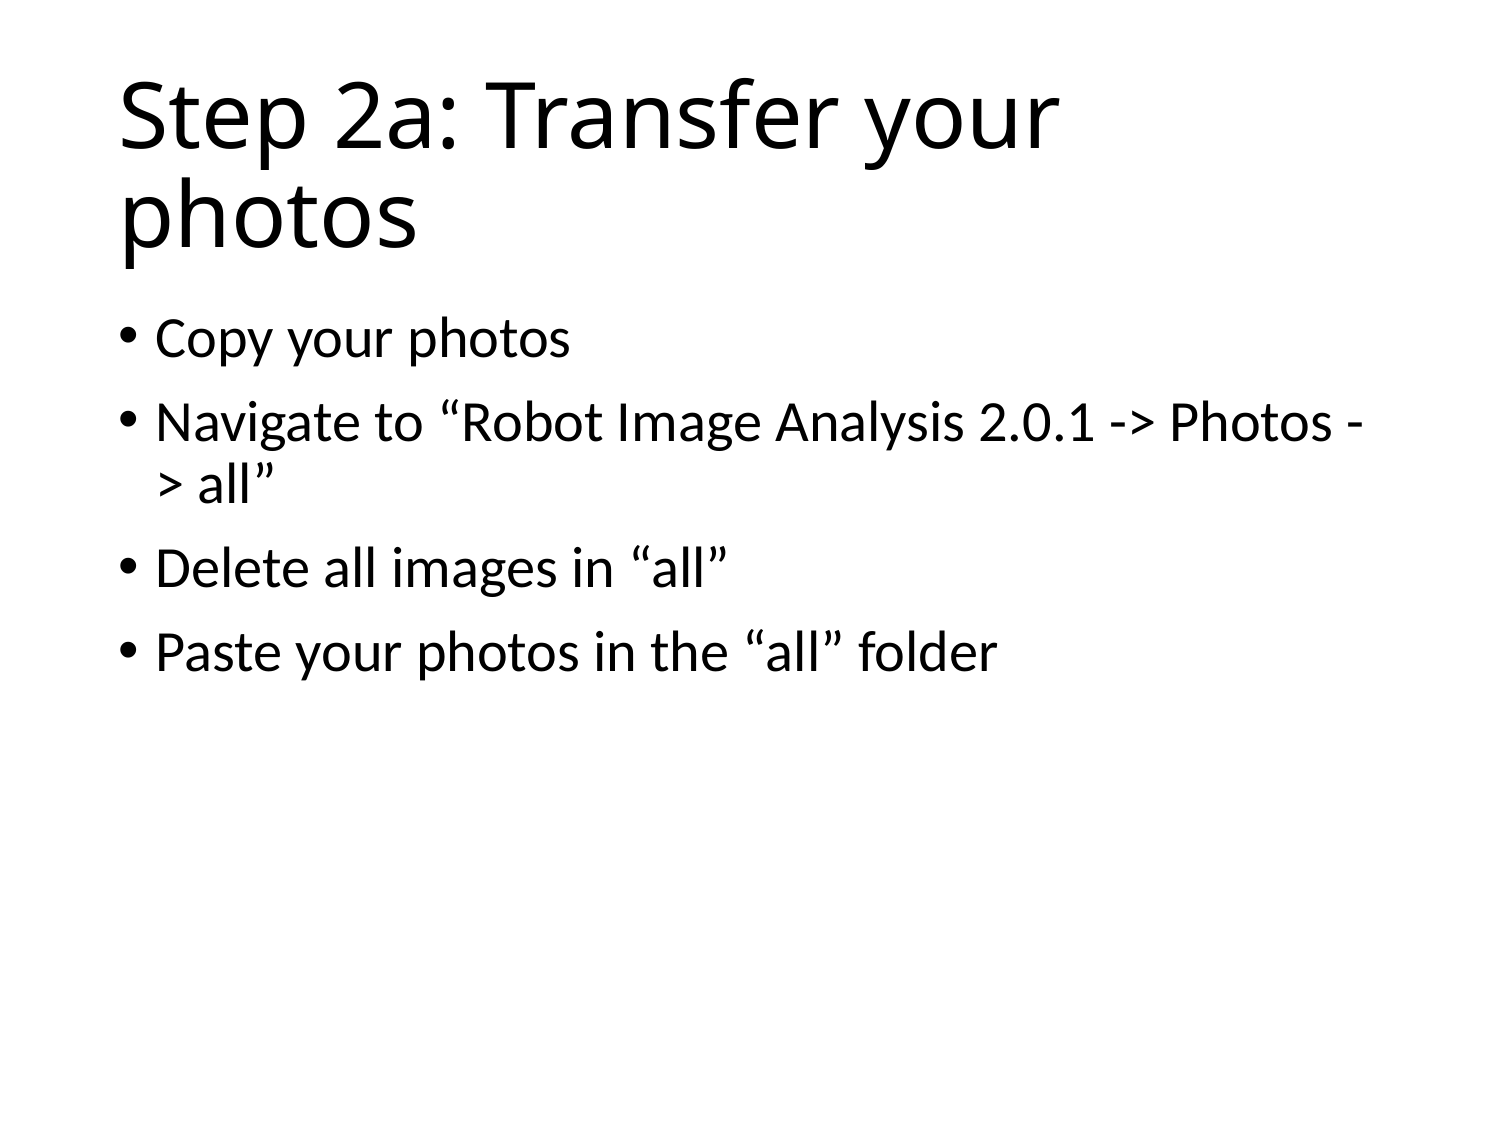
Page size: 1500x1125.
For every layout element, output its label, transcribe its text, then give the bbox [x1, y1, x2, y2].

list Copy your photos Navigate to “Robot Image Analysis 2.0.1 -> Photos -> all” Delete all images in “all” Paste your photos in the “all” folder [103, 299, 1397, 1014]
title Step 2a: Transfer your photos [103, 59, 1397, 278]
